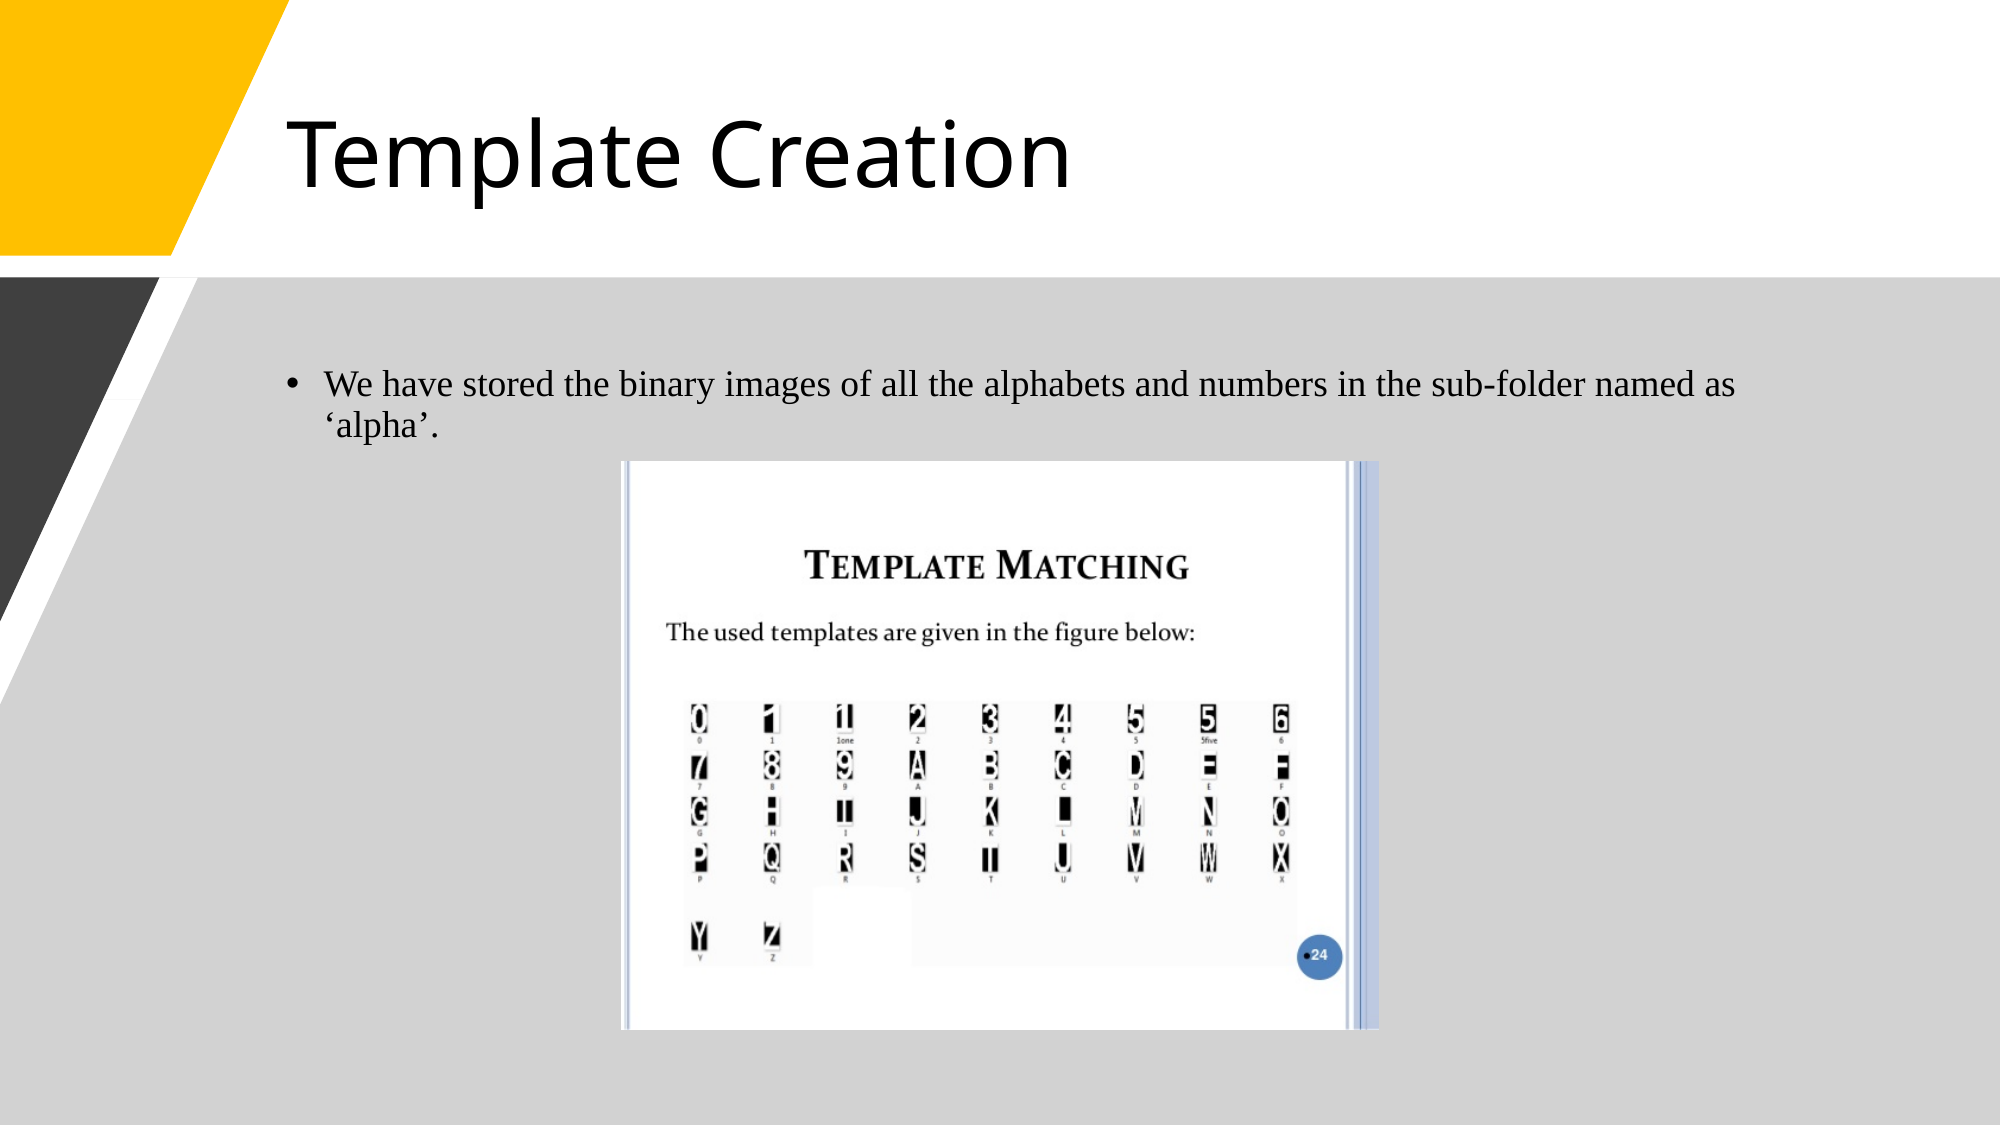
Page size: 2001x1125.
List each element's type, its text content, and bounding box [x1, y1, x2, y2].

list We have stored the binary images of all the alphabets and numbers in the sub-folder named as ‘alpha’. [271, 356, 1808, 1020]
text_box [0, 276, 2000, 1125]
title Template Creation [271, 60, 1808, 255]
text_box [0, 276, 162, 622]
picture [621, 461, 1379, 1030]
text_box [0, 0, 291, 257]
